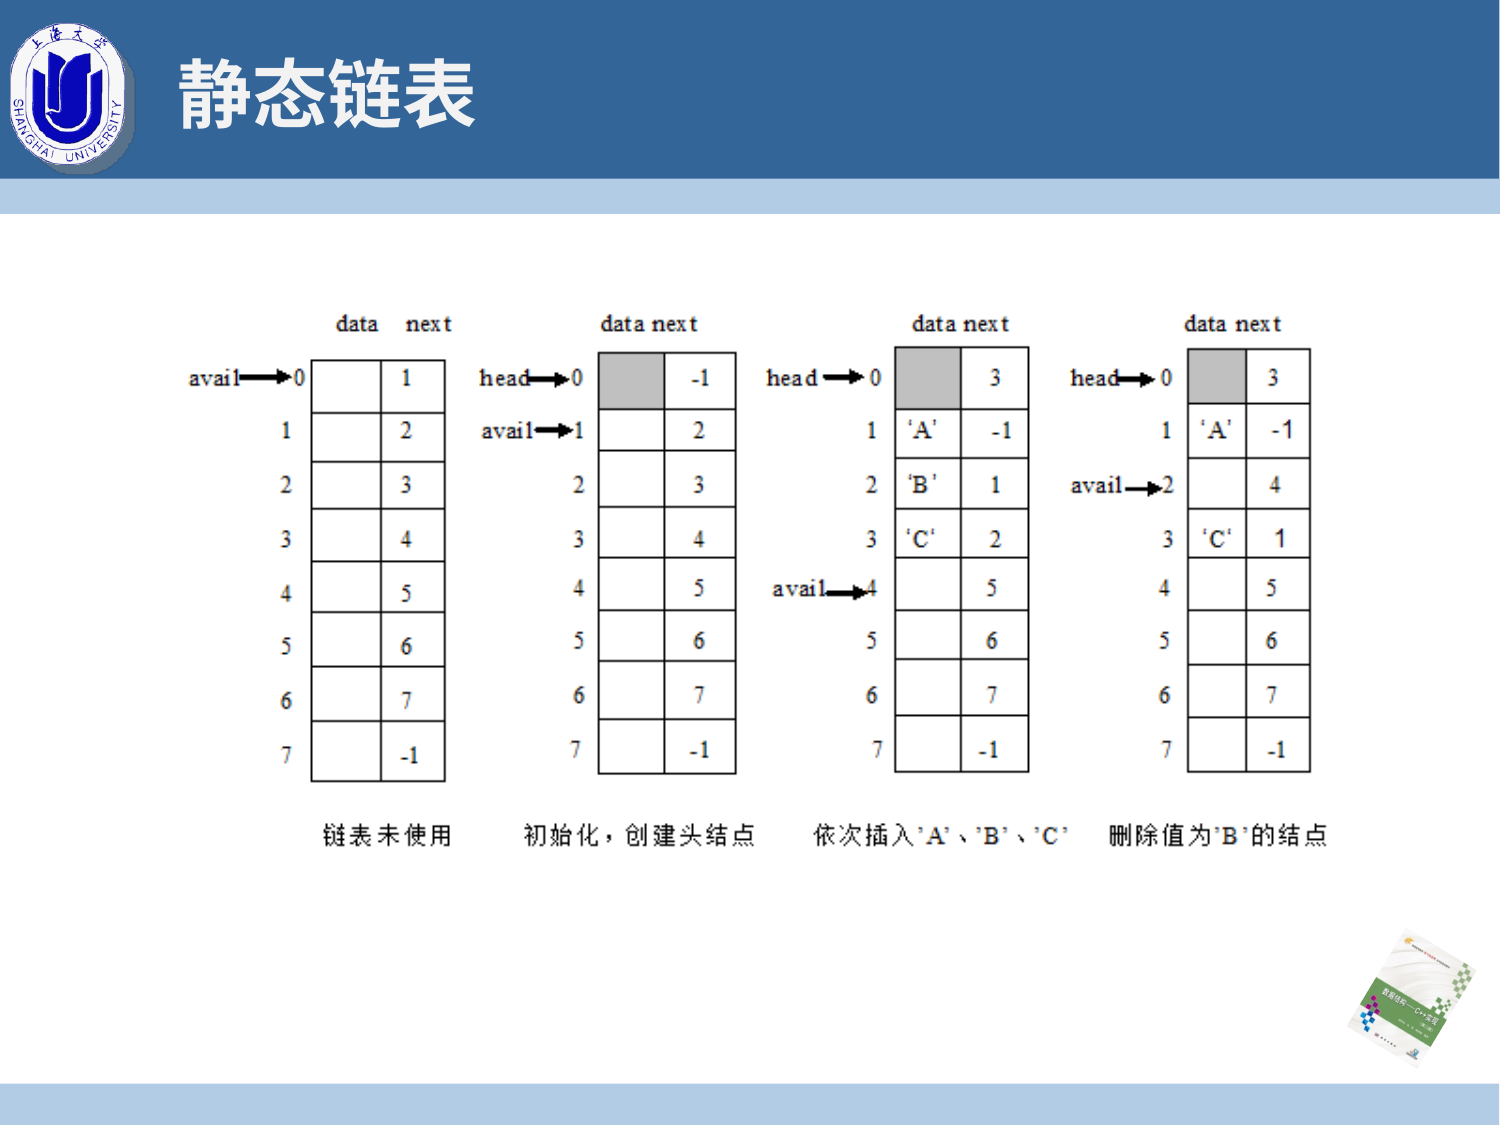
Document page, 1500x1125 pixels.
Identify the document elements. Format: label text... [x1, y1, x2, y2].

picture [1347, 928, 1476, 1068]
picture [129, 296, 1332, 869]
picture [4, 17, 128, 176]
title 静态链表 [162, 23, 1436, 161]
